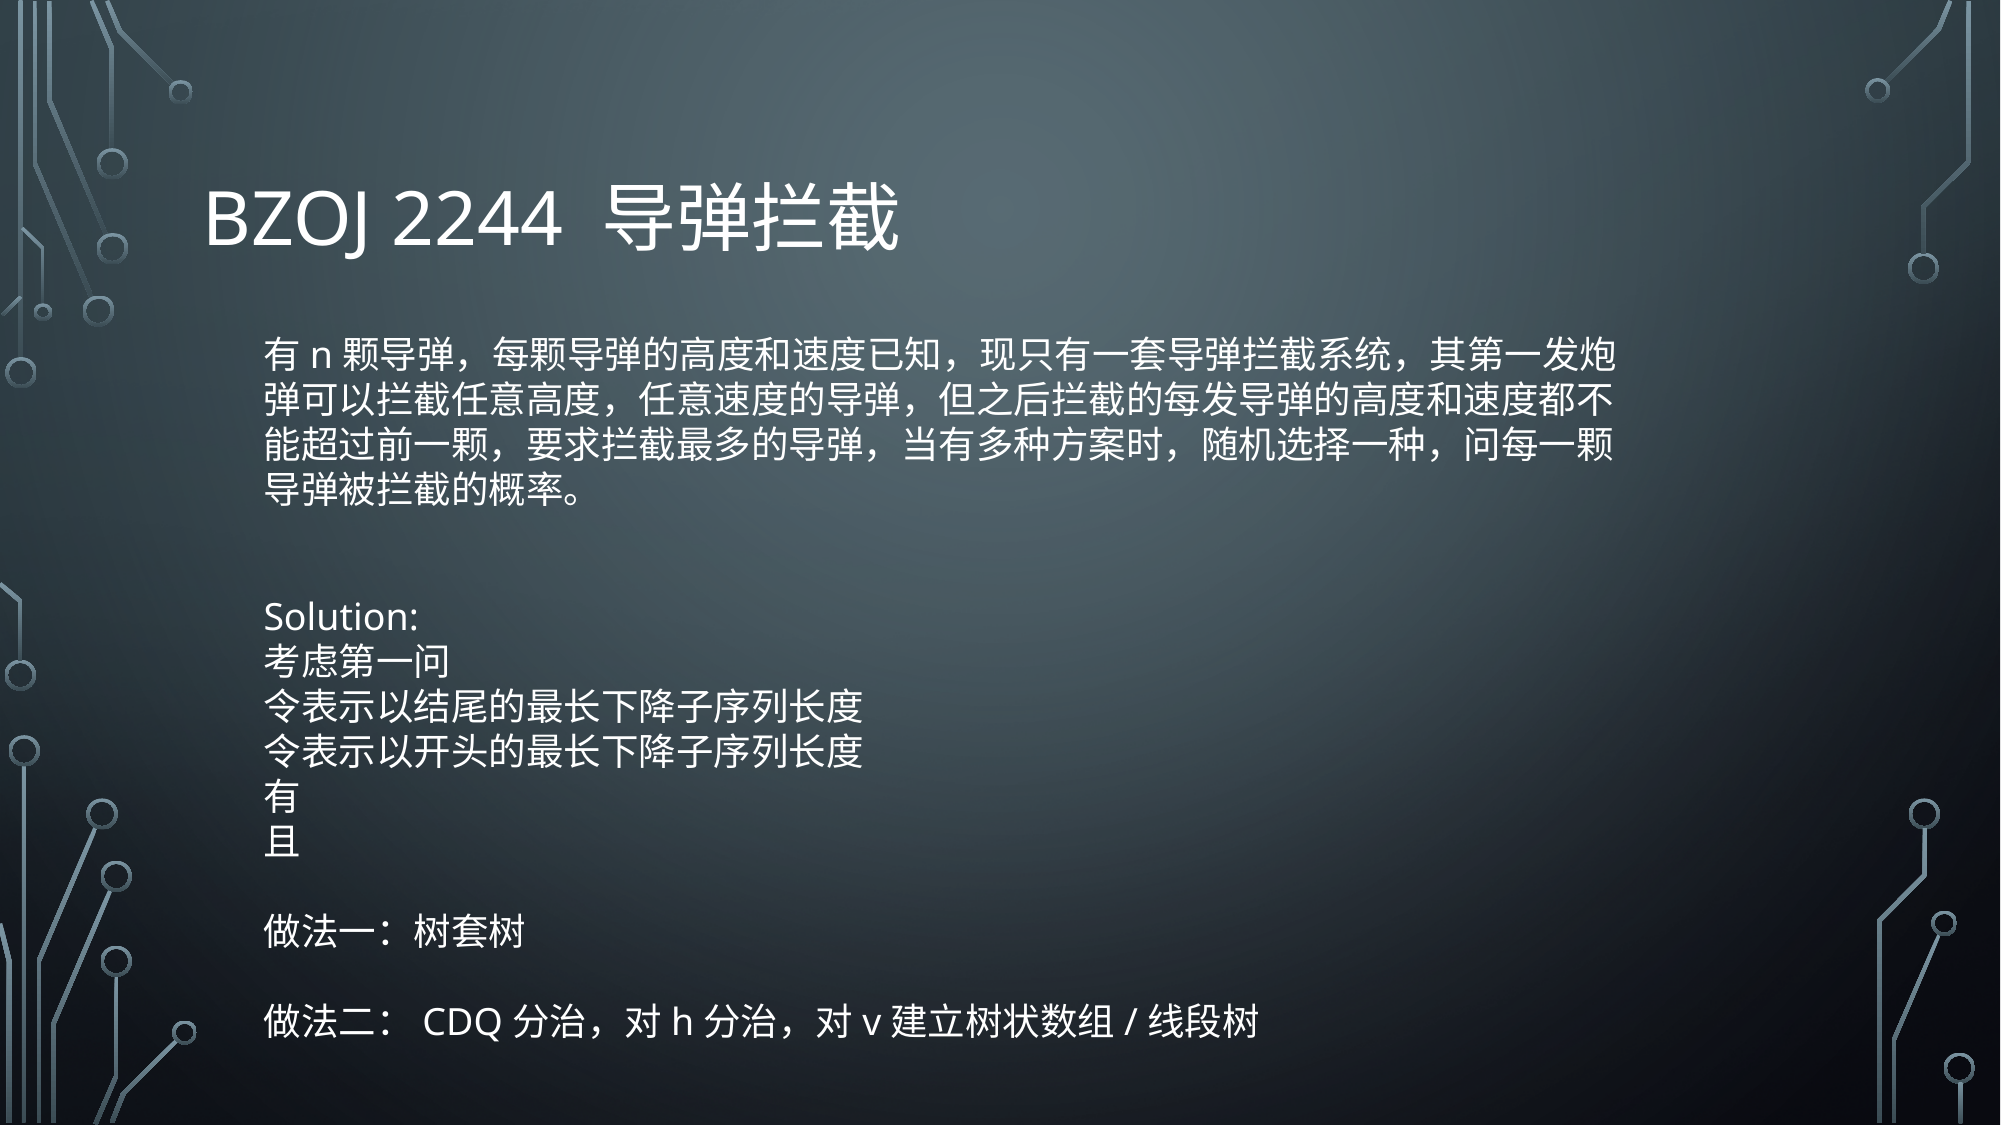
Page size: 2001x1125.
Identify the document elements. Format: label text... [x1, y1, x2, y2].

title BZOJ 2244 导弹拦截 [187, 101, 1813, 341]
